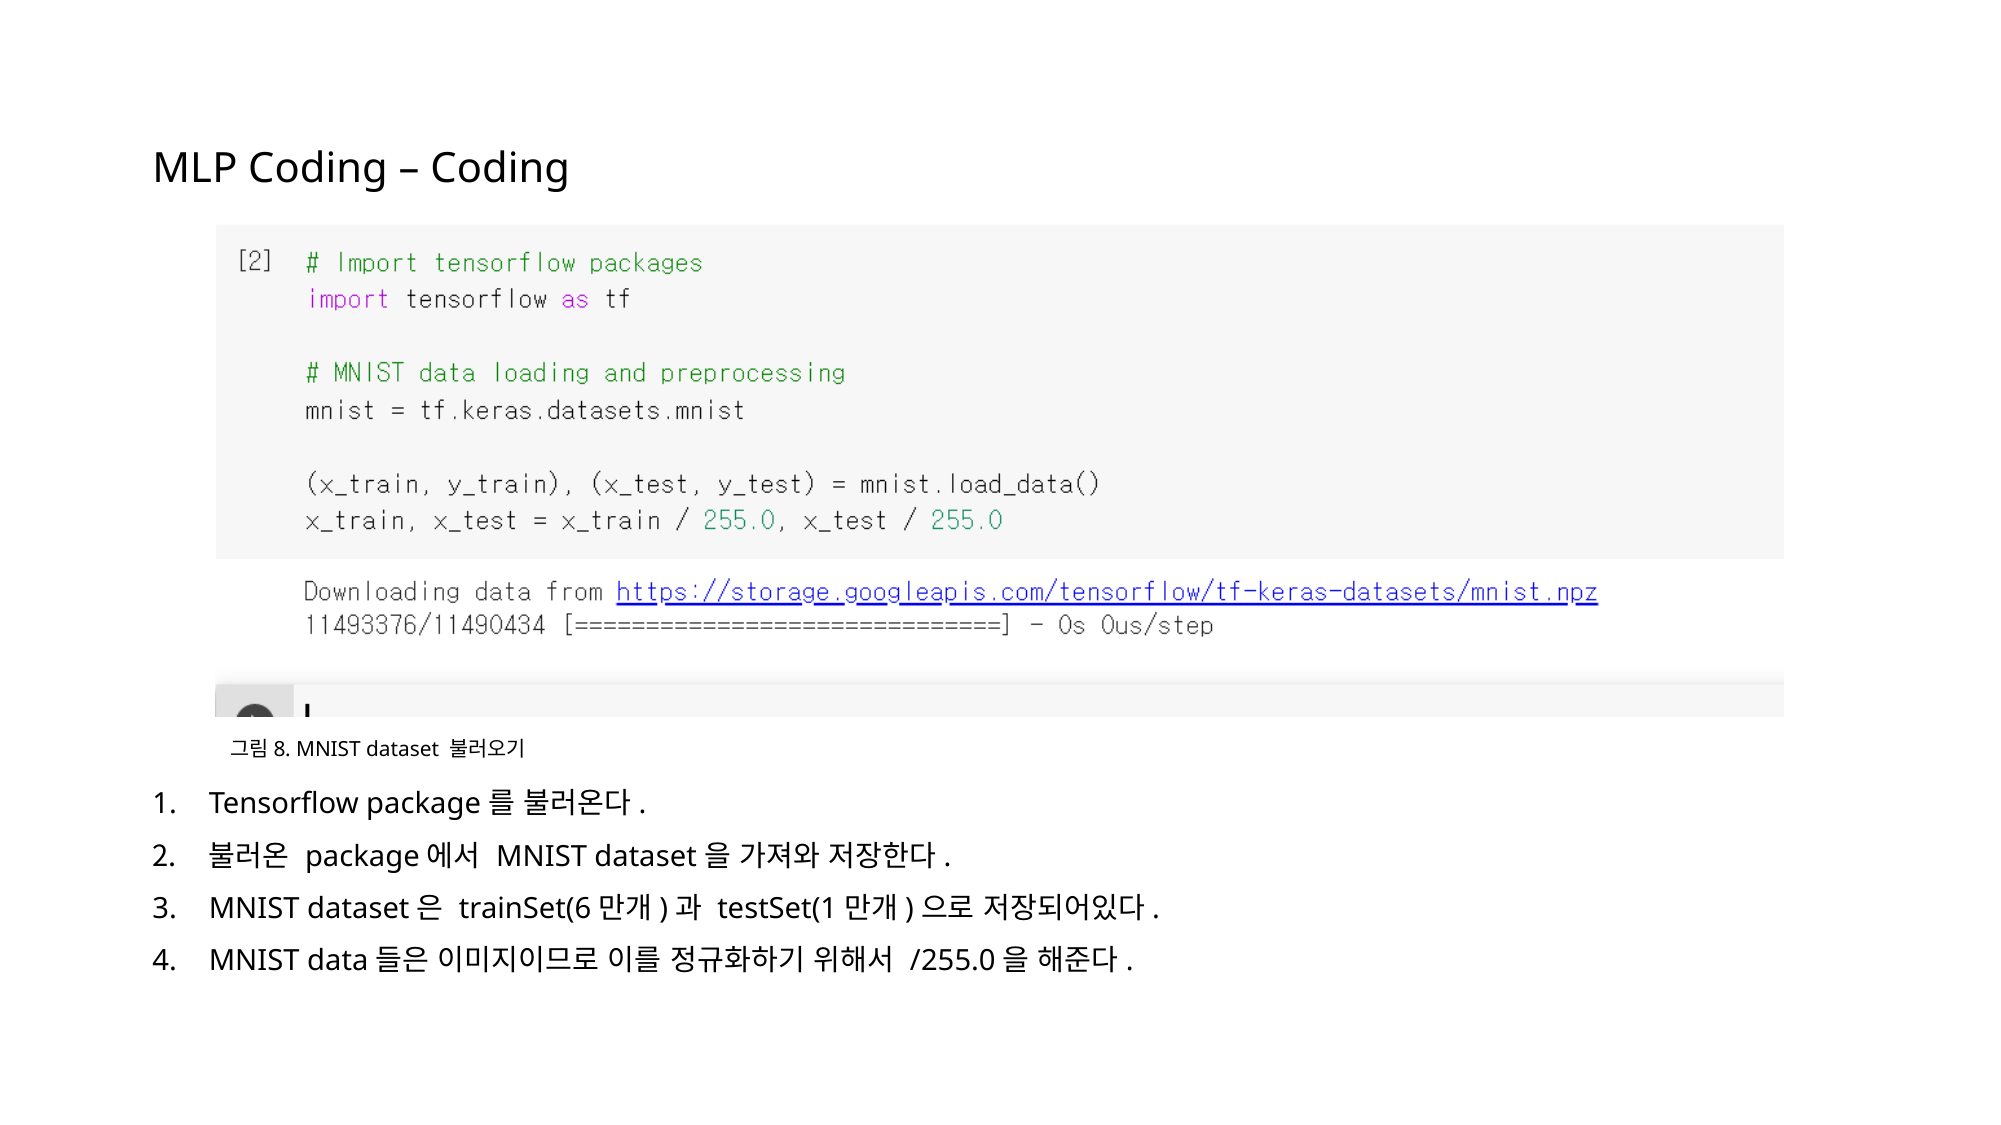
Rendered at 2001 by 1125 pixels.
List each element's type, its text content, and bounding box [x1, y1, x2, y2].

list Tensorflow package를 불러온다. 불러온 package에서 MNIST dataset을 가져와 저장한다. MNIST dataset은 trainSet(6만개)과 testSet(1만개)으로 저장되어있다. MNIST data들은 이미지이므로 이를 정규화하기 위해서 /255.0을 해준다. [137, 780, 1502, 1025]
text_box 그림8. MNIST dataset 불러오기 [215, 728, 911, 769]
picture [215, 221, 1784, 717]
title MLP Coding – Coding [137, 59, 1863, 278]
